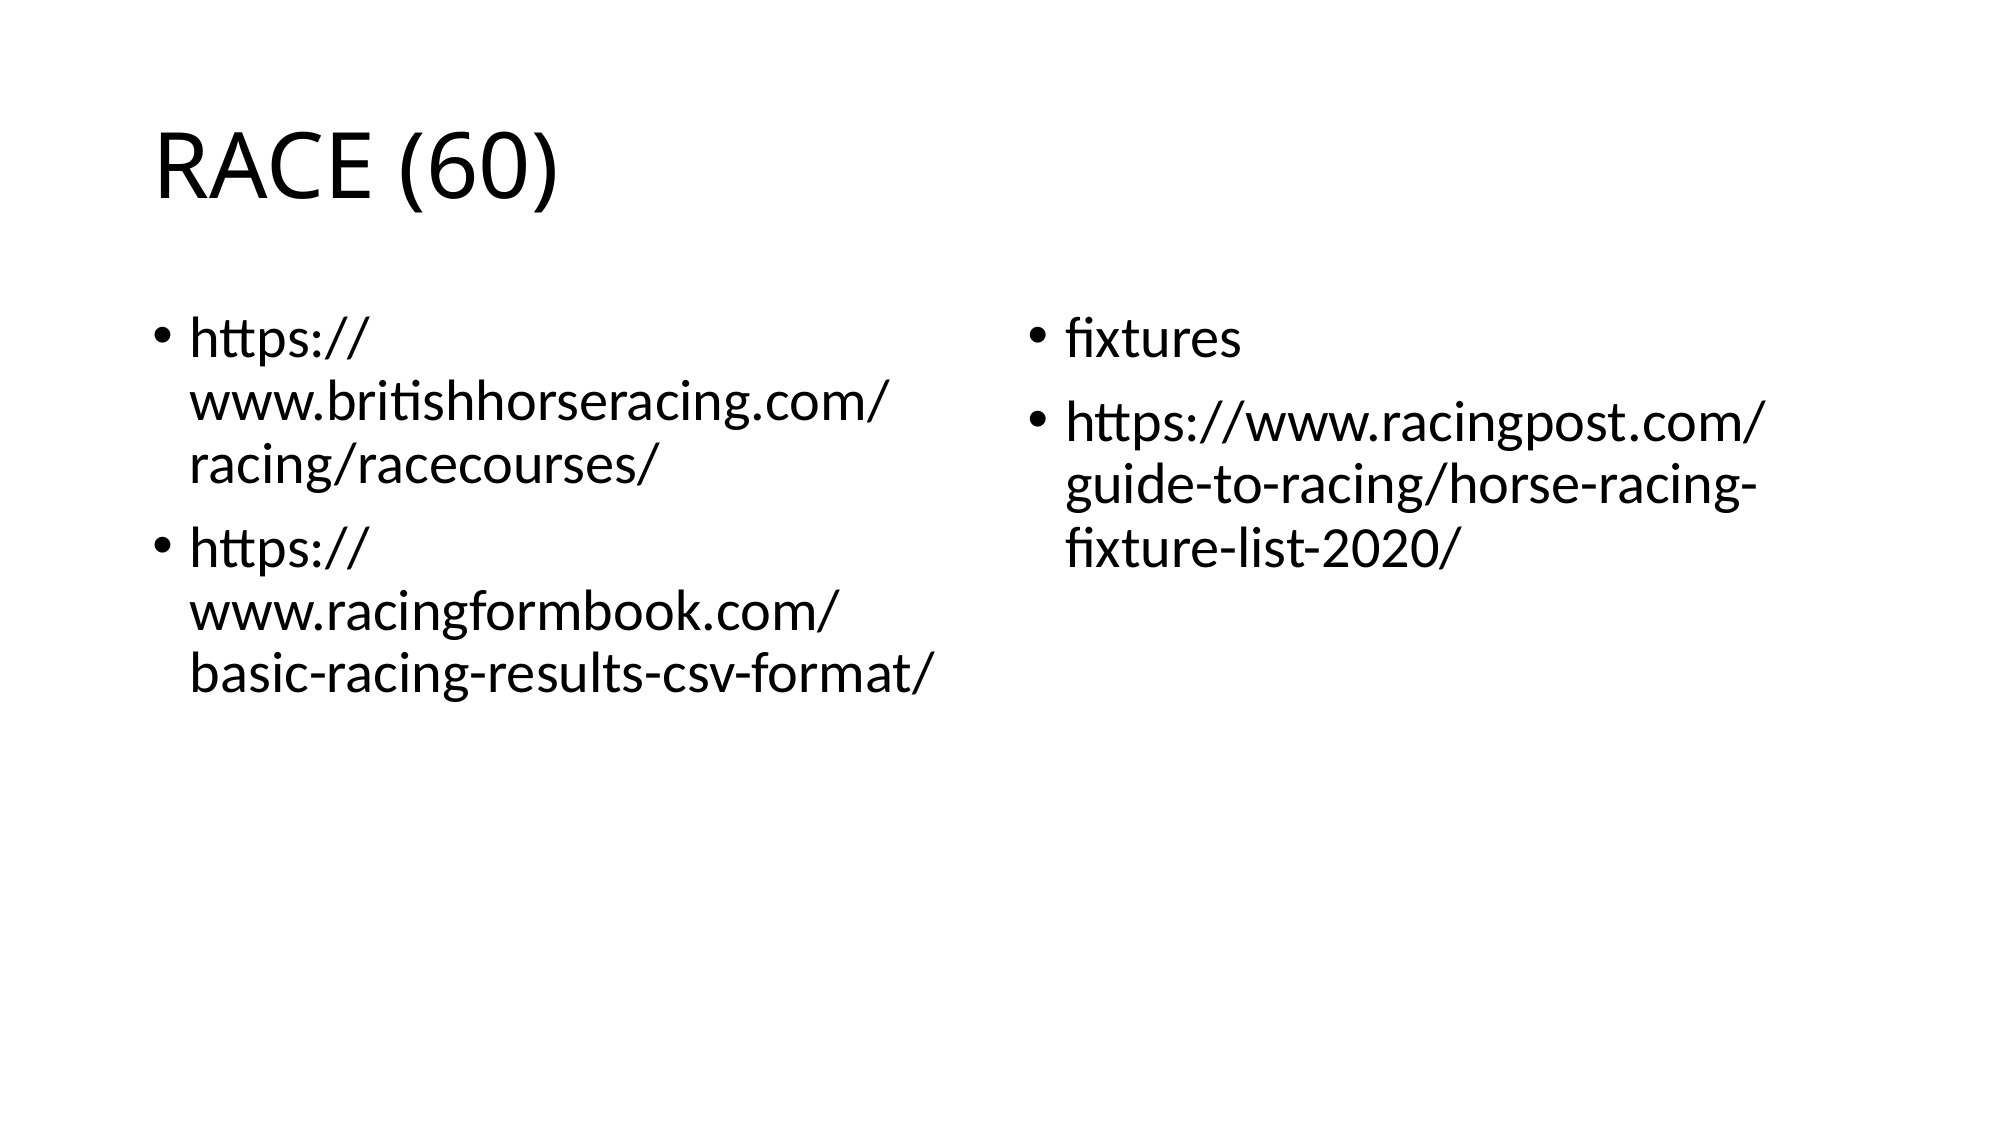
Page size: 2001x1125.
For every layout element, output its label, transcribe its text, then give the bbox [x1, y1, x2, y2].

list https://www.britishhorseracing.com/racing/racecourses/ https://www.racingformbook.com/basic-racing-results-csv-format/ [137, 299, 988, 1014]
title RACE (60) [137, 59, 1863, 278]
list fixtures https://www.racingpost.com/guide-to-racing/horse-racing-fixture-list-2020/ [1012, 299, 1863, 1014]
